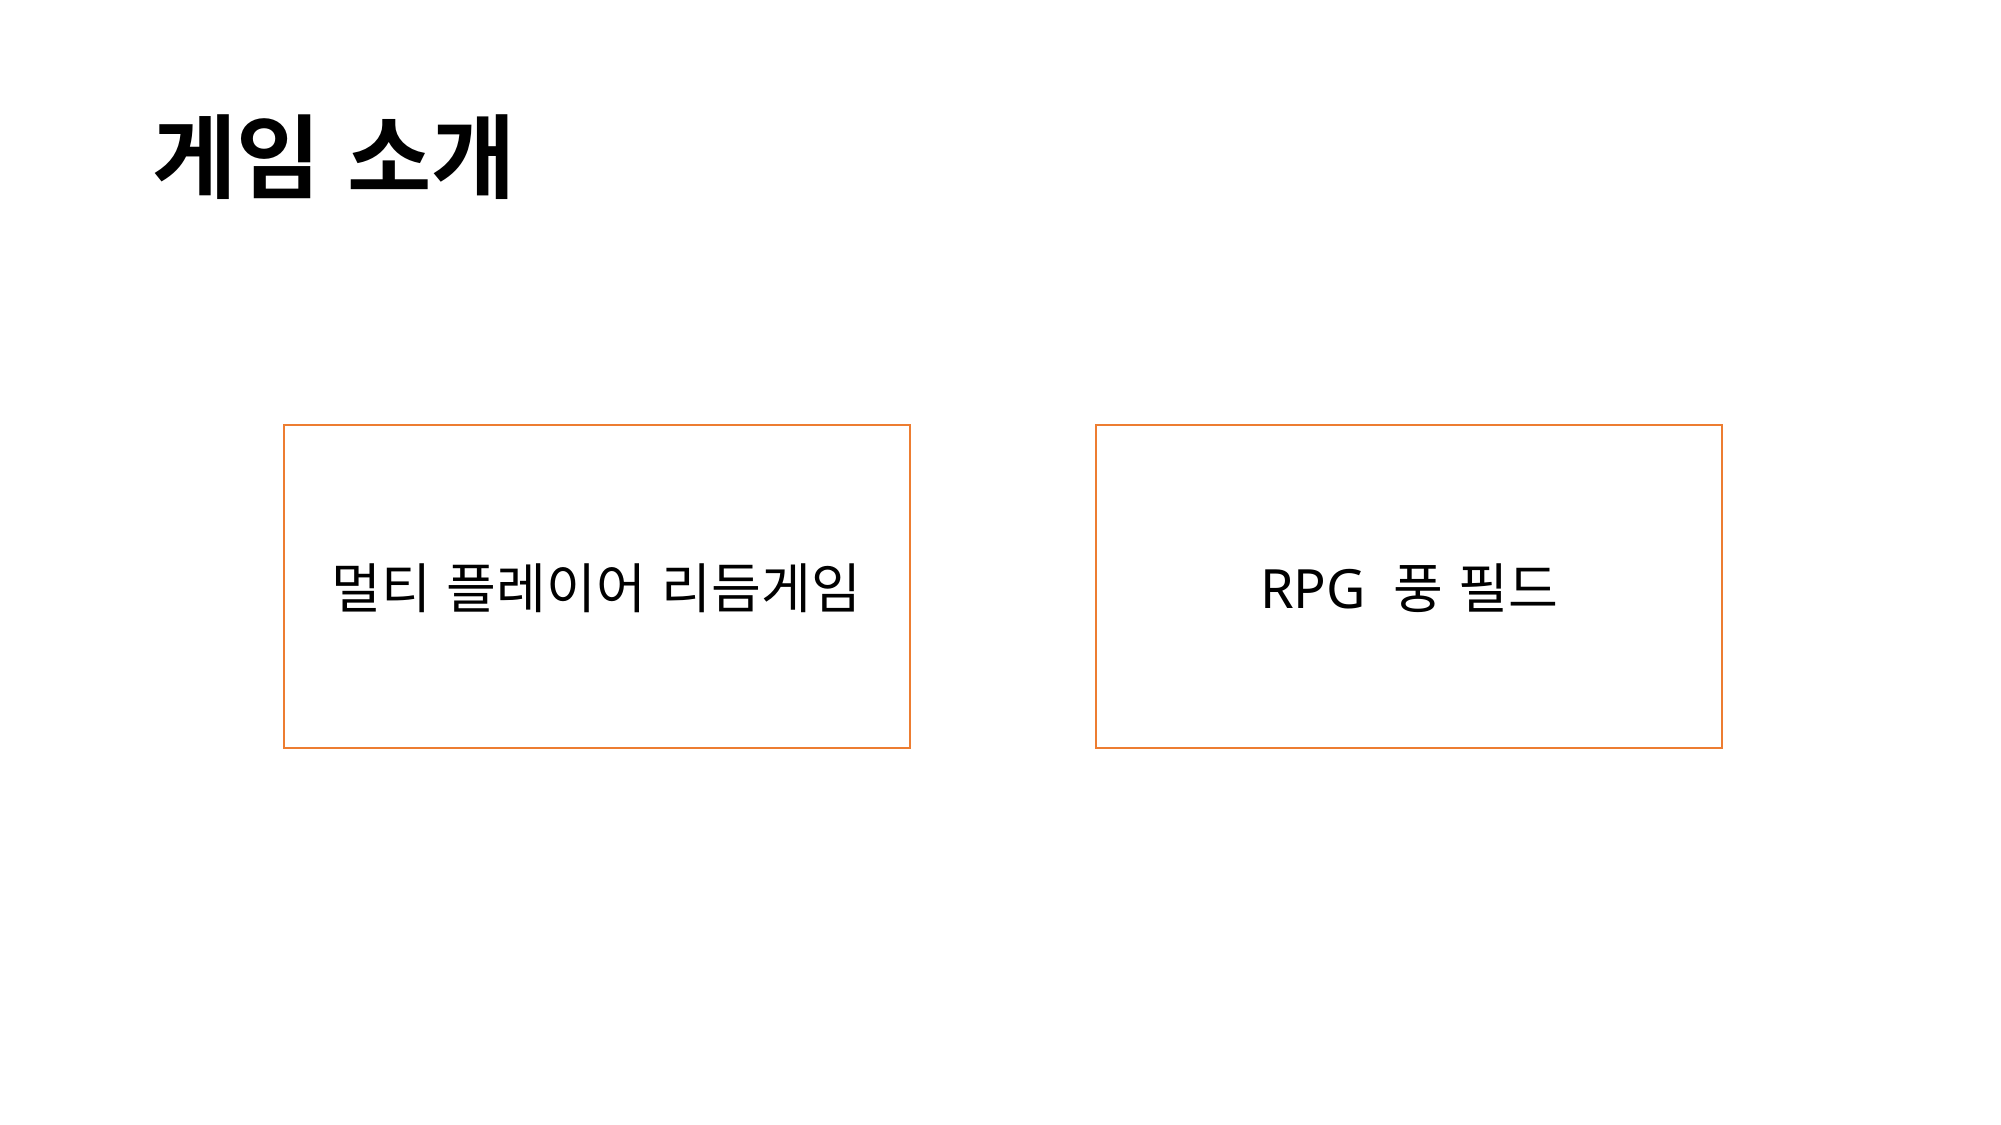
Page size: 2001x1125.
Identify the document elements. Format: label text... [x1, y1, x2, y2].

text_box 멀티 플레이어 리듬게임 [283, 424, 911, 749]
text_box RPG 풍 필드 [1095, 424, 1723, 749]
text_box 게임 소개 [137, 59, 1863, 219]
